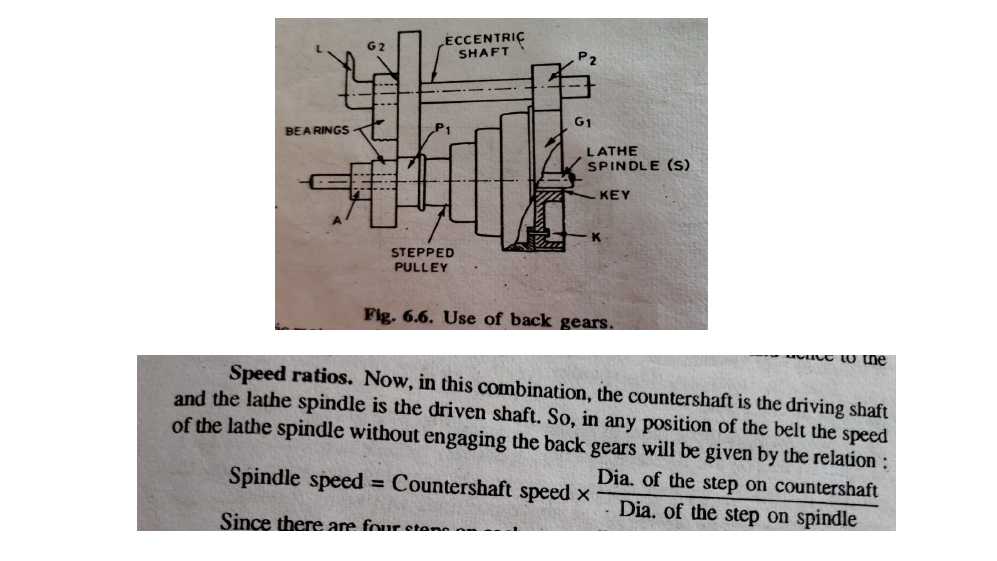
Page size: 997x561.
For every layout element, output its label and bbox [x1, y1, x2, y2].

picture [137, 355, 897, 531]
list [274, 18, 708, 330]
